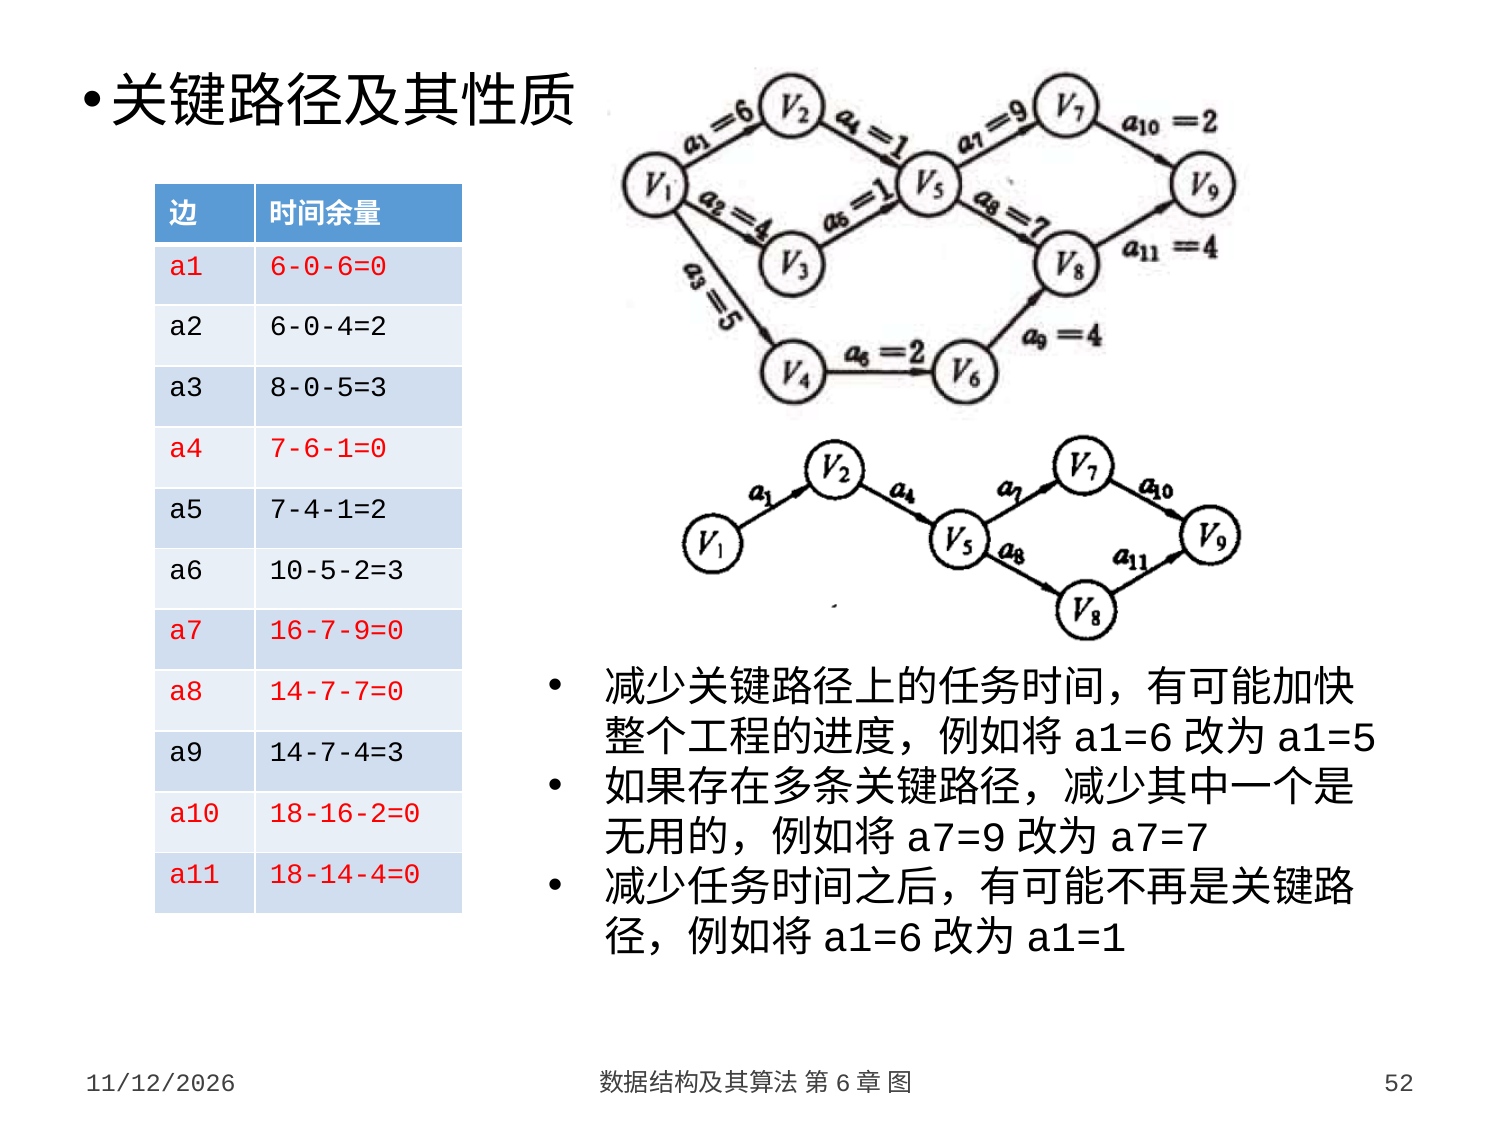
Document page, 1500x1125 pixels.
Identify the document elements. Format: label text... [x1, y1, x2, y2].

table_cell a7 [155, 610, 254, 669]
table_cell a3 [155, 367, 254, 426]
table_cell 6-0-4=2 [256, 306, 462, 365]
footer 数据结构及其算法 第6章 图 [277, 1045, 1235, 1105]
slide_number 52 [1251, 1045, 1430, 1105]
table_cell 6-0-6=0 [256, 247, 462, 304]
table_cell 18-14-4=0 [256, 853, 462, 913]
table_header 时间余量 [256, 184, 462, 242]
table_cell a9 [155, 732, 254, 791]
table_cell a4 [155, 428, 254, 487]
table_cell a10 [155, 793, 254, 852]
table_cell 7-4-1=2 [256, 489, 462, 548]
table_cell 18-16-2=0 [256, 793, 462, 852]
table_cell a2 [155, 306, 254, 365]
table_cell 14-7-4=3 [256, 732, 462, 791]
table_cell 16-7-9=0 [256, 610, 462, 669]
table_cell a1 [155, 247, 254, 304]
text_box 减少关键路径上的任务时间，有可能加快整个工程的进度，例如将a1=6改为a1=5 如果存在多条关键路径，减少其中一个是无用的，例如将a7=9改为a7=7 减少任务时间之后，有可能不再是关键路径，例如将a1=6改为a1=1 [533, 652, 1405, 967]
table_cell 7-6-1=0 [256, 428, 462, 487]
table_cell a8 [155, 671, 254, 730]
table_header 边 [155, 184, 254, 242]
table_cell a11 [155, 853, 254, 913]
picture [606, 58, 1252, 653]
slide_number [70, 1045, 260, 1105]
table_cell 8-0-5=3 [256, 367, 462, 426]
table_cell a5 [155, 489, 254, 548]
table_cell a6 [155, 549, 254, 608]
table_cell 14-7-7=0 [256, 671, 462, 730]
table_cell 10-5-2=3 [256, 549, 462, 608]
list 关键路径及其性质 [70, 58, 1430, 1022]
